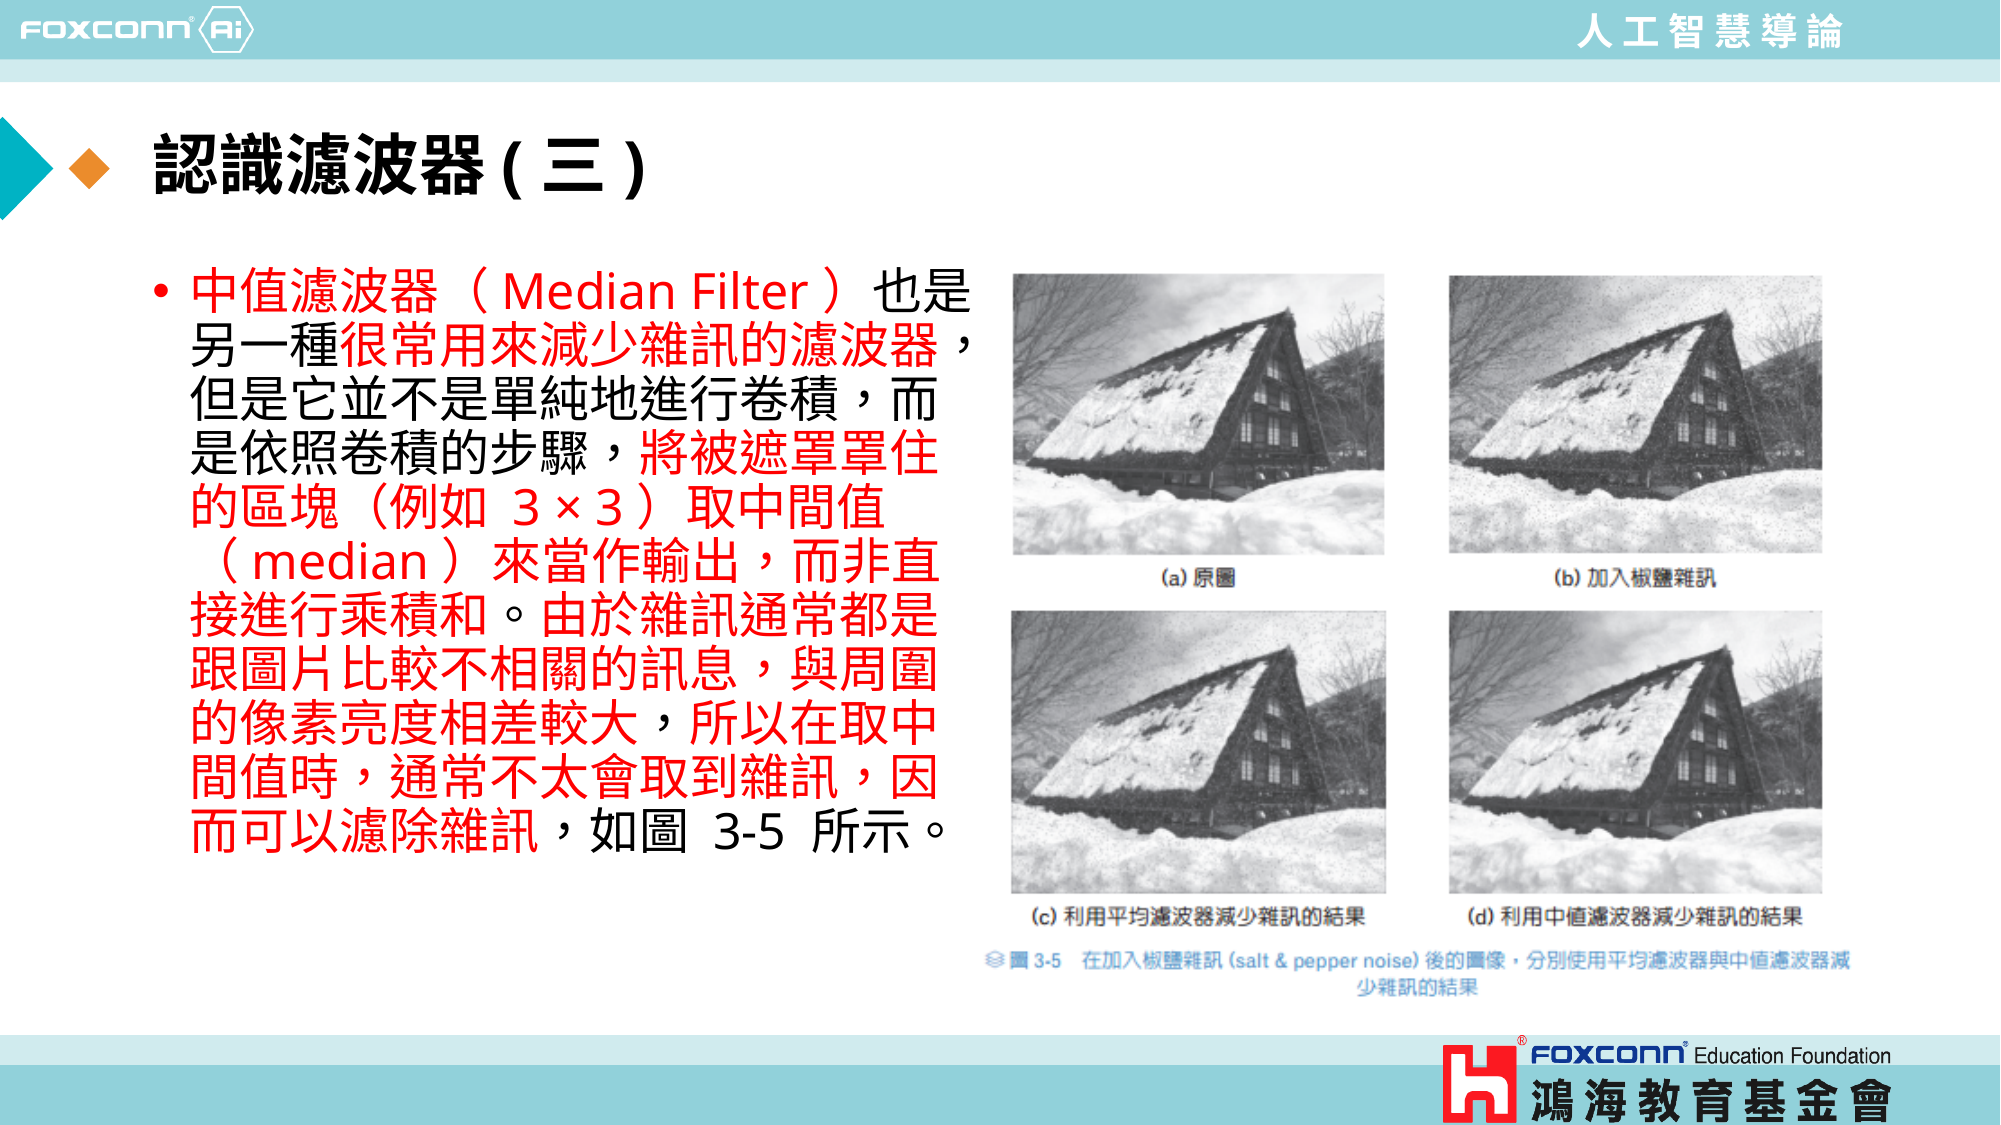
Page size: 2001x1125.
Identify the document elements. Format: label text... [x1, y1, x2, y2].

picture [981, 267, 1855, 1004]
title 認識濾波器(三) [137, 124, 1863, 213]
list 中值濾波器（Median Filter）也是另一種很常用來減少雜訊的濾波器，但是它並不是單純地進行卷積，而是依照卷積的步驟，將被遮罩罩住的區塊（例如 3 × 3）取中間值（median）來當作輸出，而非直接進行乘積和。由於雜訊通常都是跟圖片比較不相關的訊息，與周圍的像素亮度相差較大，所以在取中間值時，通常不太會取到雜訊，因而可以濾除雜訊，如圖 3-5 所示。 [137, 259, 987, 1014]
picture [1443, 1035, 1891, 1123]
picture [21, 6, 254, 53]
